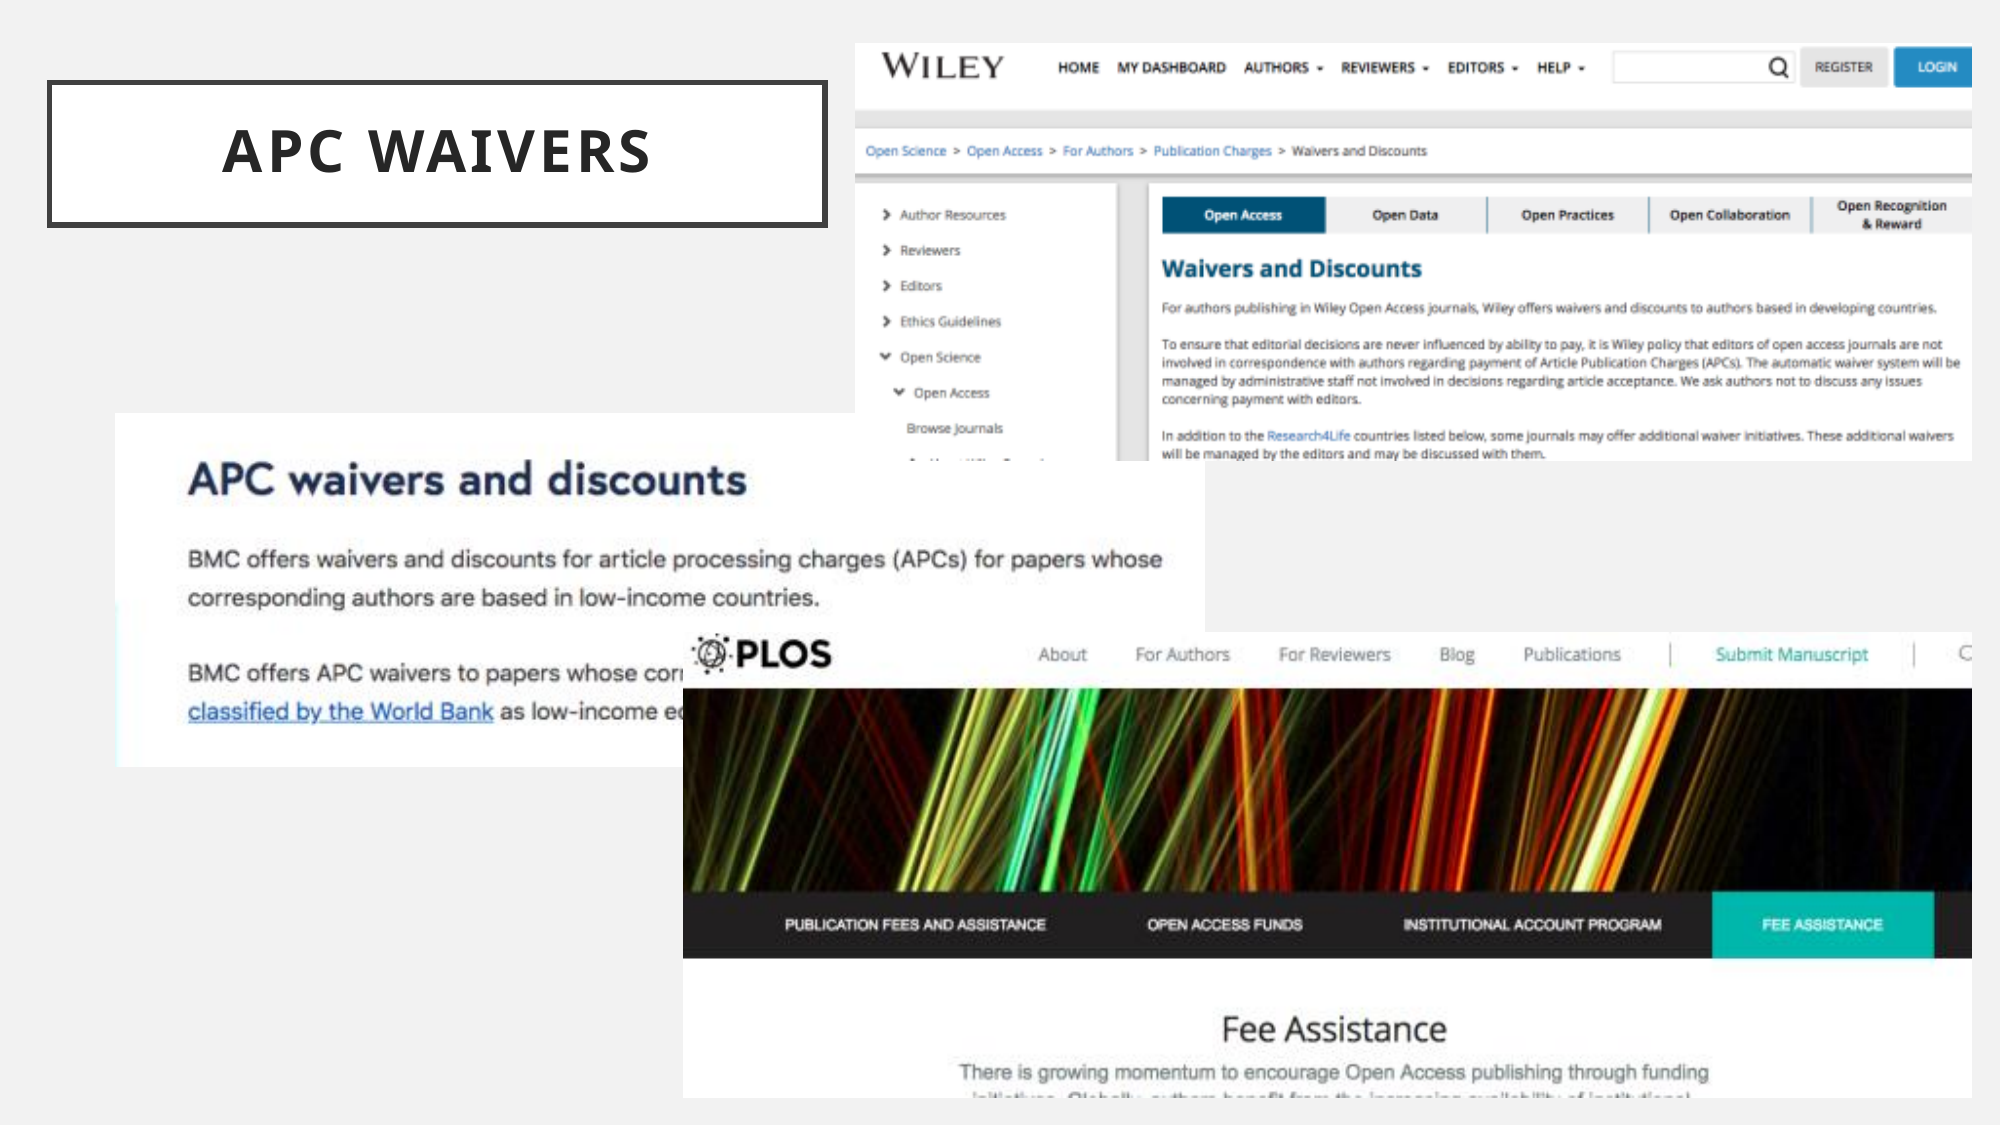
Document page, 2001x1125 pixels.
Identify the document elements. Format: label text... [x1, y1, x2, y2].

title APC waivers [47, 80, 828, 228]
picture [115, 43, 1972, 1098]
